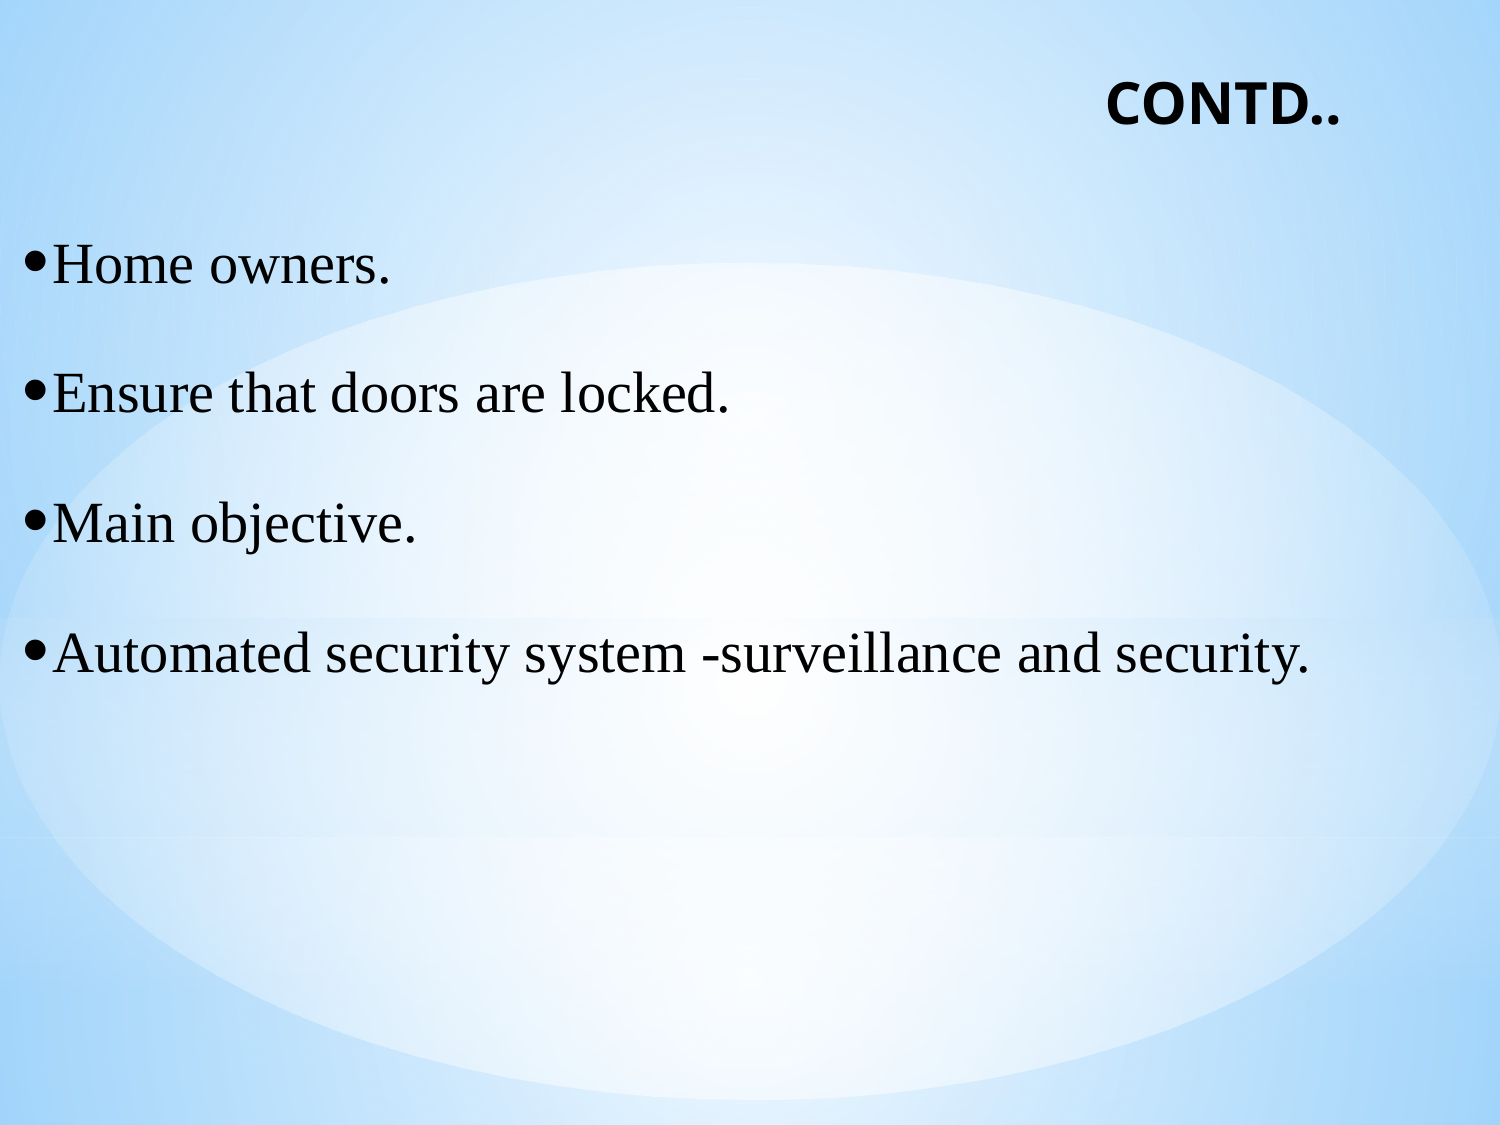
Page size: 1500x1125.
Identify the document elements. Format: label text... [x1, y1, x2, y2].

text_box CONTD.. [1089, 58, 1372, 144]
list Home owners. Ensure that doors are locked. Main objective. Automated security system -surveillance and security. [0, 0, 1350, 973]
